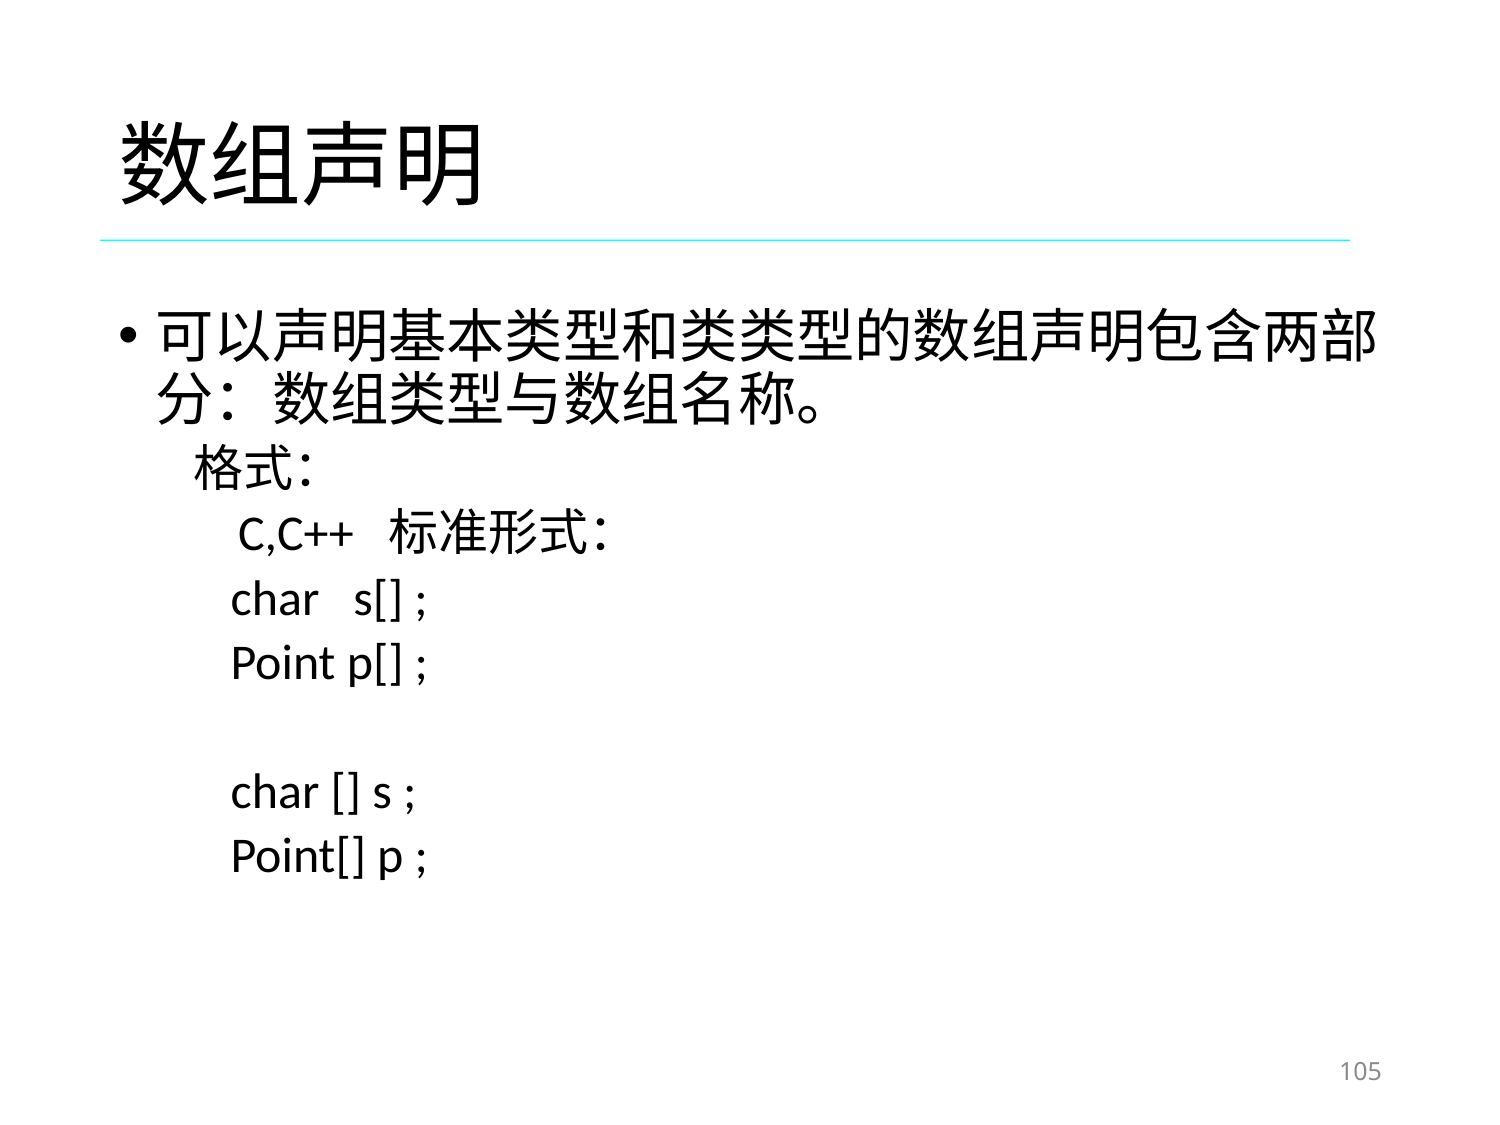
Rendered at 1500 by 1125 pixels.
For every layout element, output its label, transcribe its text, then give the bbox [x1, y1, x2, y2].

slide_number 105 [1059, 1042, 1397, 1103]
title 数组声明 [103, 59, 1397, 278]
list 可以声明基本类型和类类型的数组声明包含两部分：数组类型与数组名称。 格式： C,C++ 标准形式： char s[] ; Point p[] ; char [] s ; Point[] p ; [103, 299, 1397, 1014]
